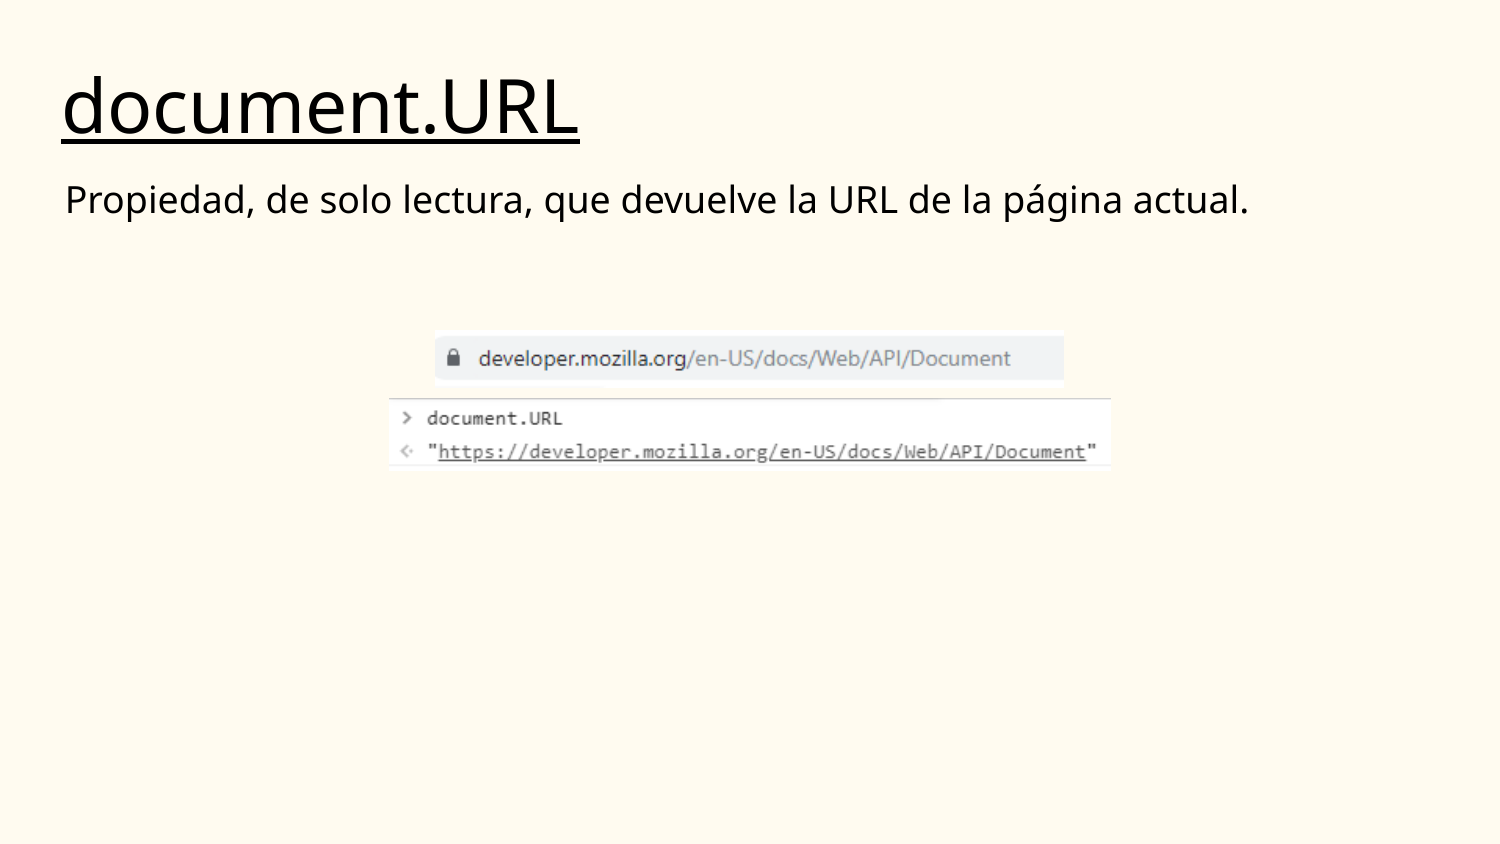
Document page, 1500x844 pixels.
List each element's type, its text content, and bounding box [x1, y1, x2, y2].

picture [435, 329, 1065, 388]
picture [389, 398, 1111, 471]
text_box document.URL [46, 45, 1155, 162]
text_box Propiedad, de solo lectura, que devuelve la URL de la página actual. [50, 161, 1450, 243]
